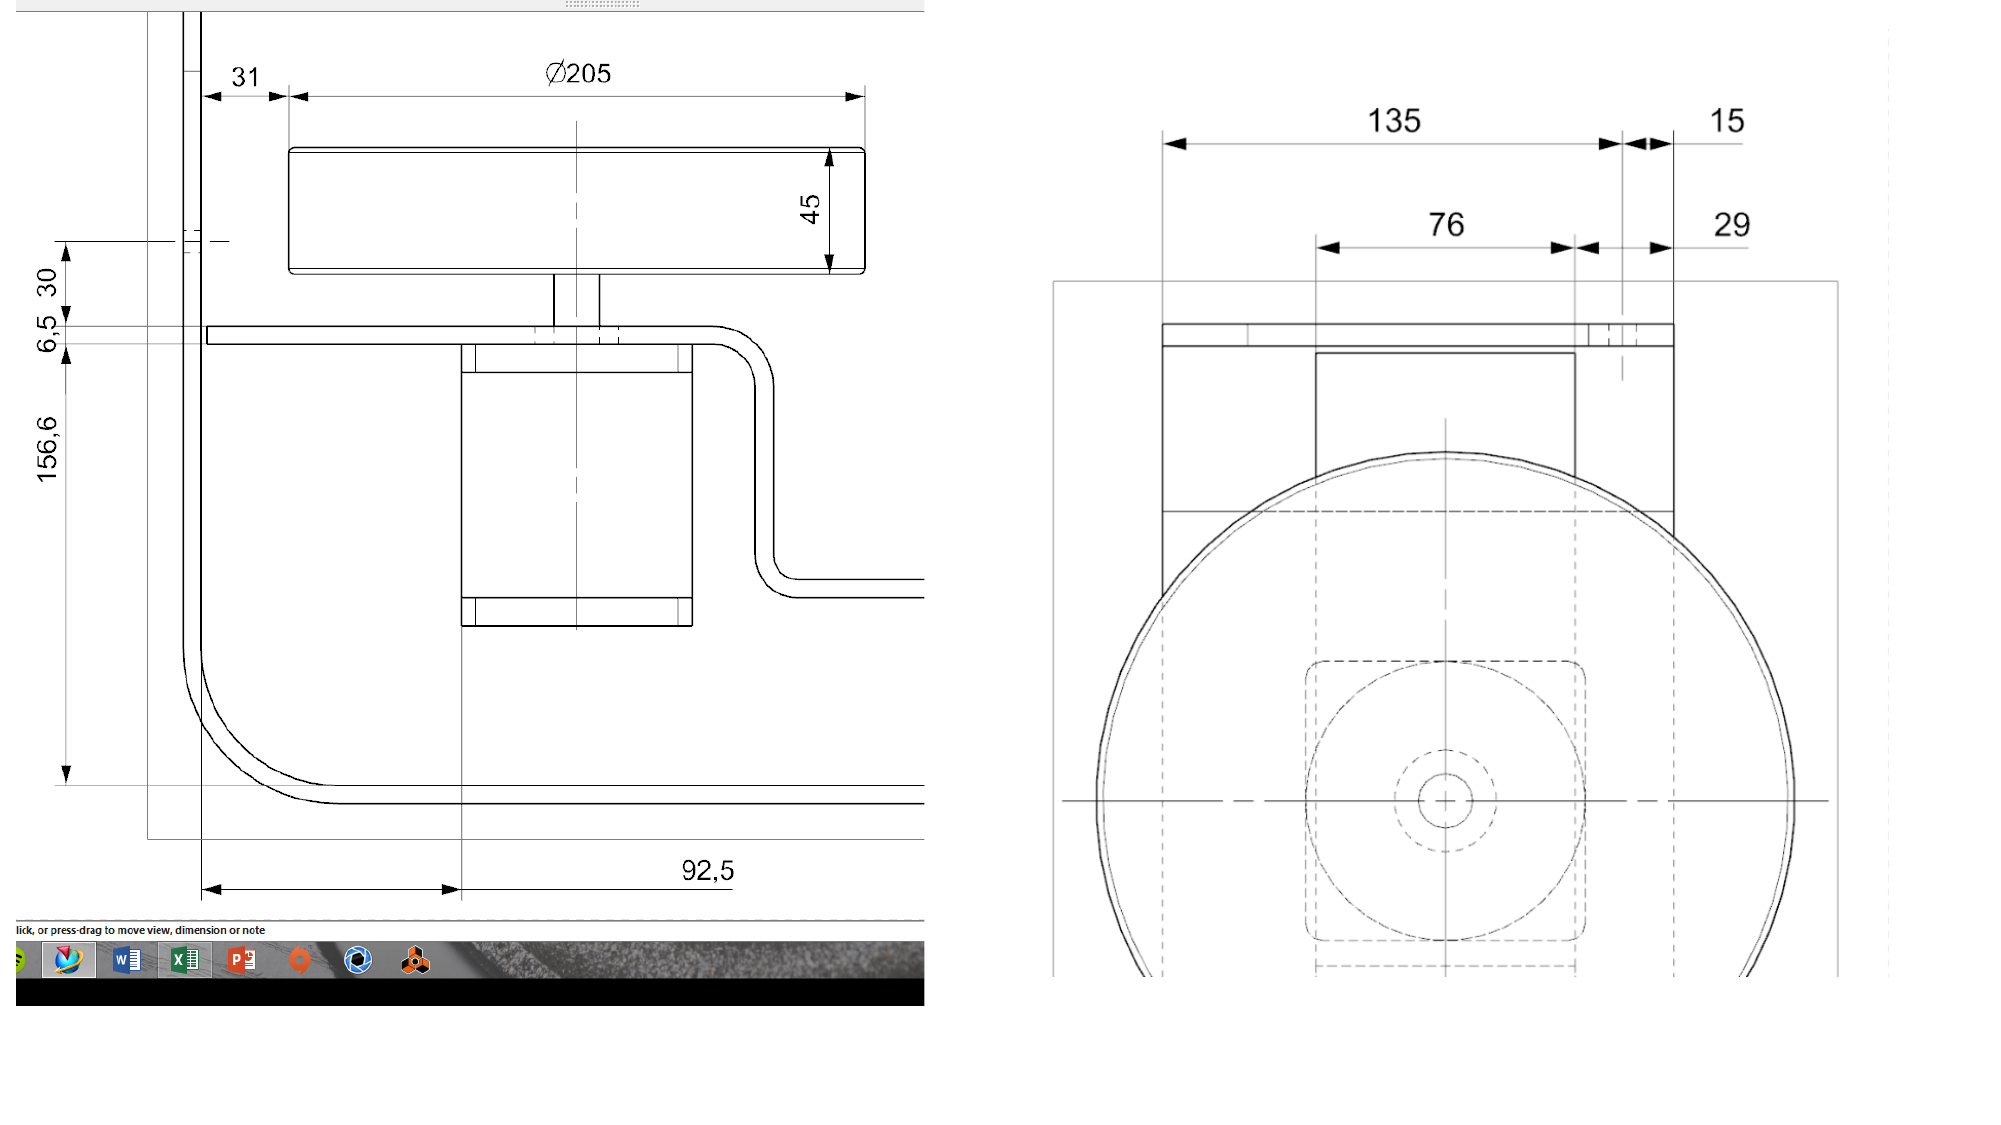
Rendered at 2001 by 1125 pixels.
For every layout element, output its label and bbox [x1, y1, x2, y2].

picture [994, 30, 1943, 977]
picture [16, 0, 925, 1006]
